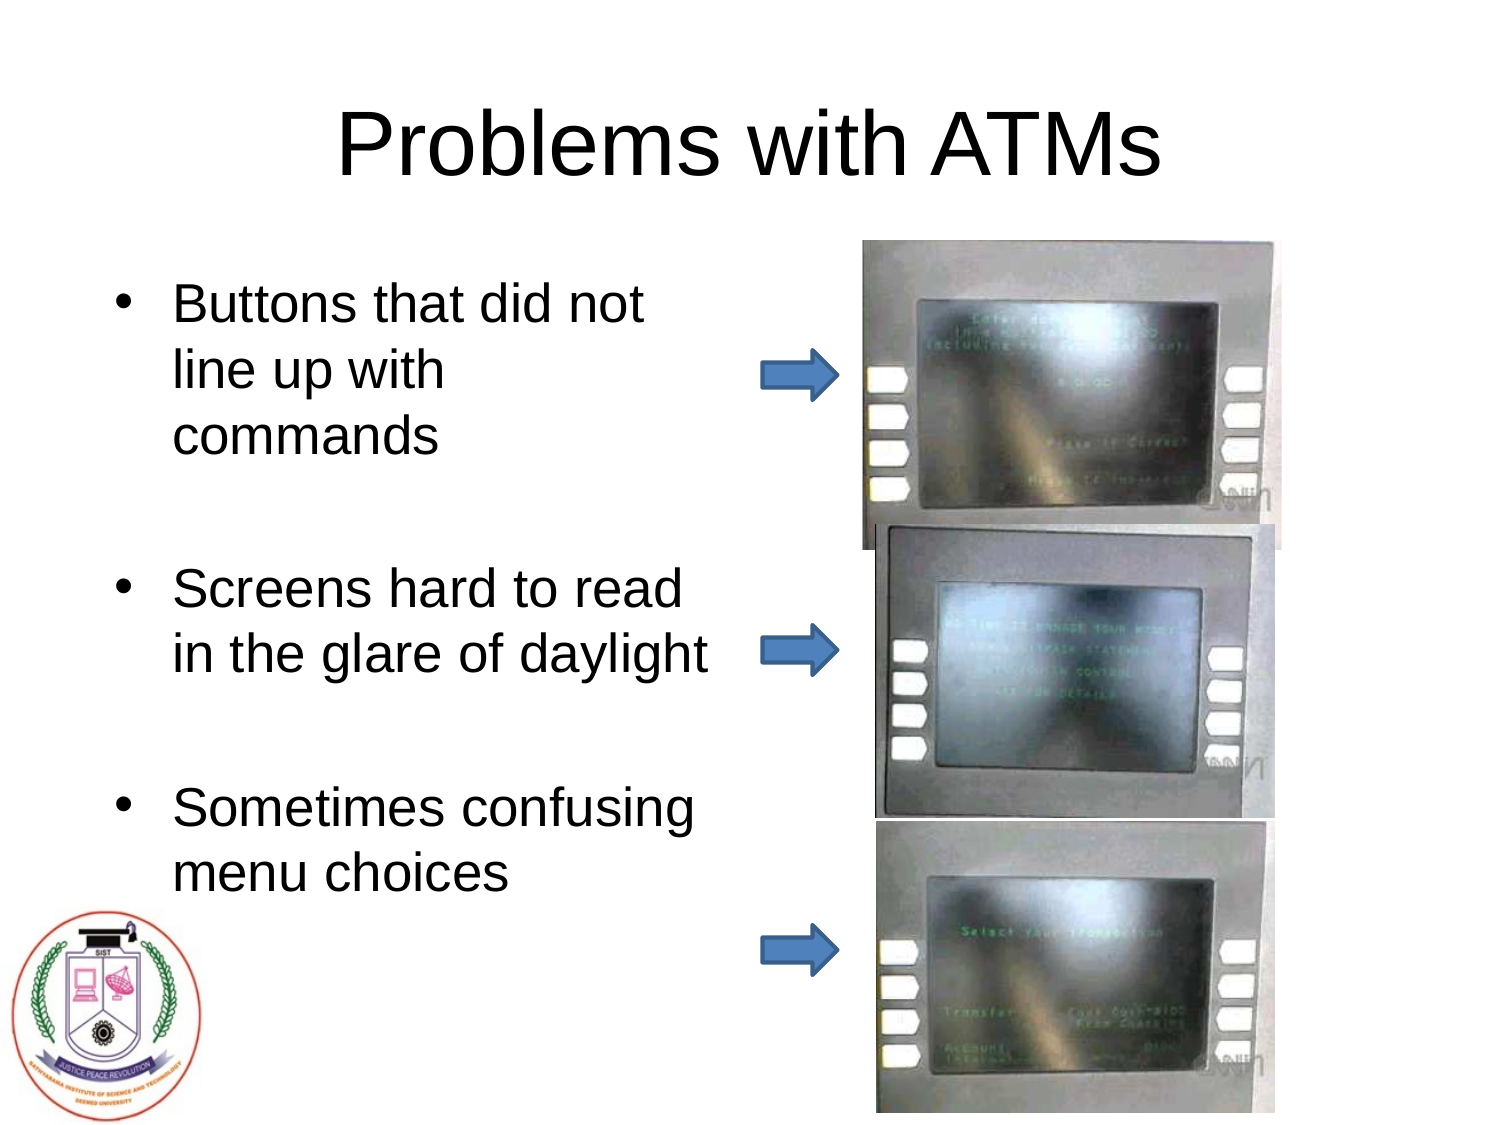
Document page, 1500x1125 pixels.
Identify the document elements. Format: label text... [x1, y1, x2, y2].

picture [0, 907, 213, 1125]
picture [876, 821, 1276, 1113]
picture [874, 524, 1276, 818]
text_box [760, 348, 840, 402]
title Problems with ATMs [75, 45, 1425, 233]
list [862, 240, 1282, 551]
text_box [760, 623, 840, 677]
text_box [760, 923, 840, 977]
list Buttons that did not line up with commands Screens hard to read in the glare of daylight Sometimes confusing menu choices [99, 260, 738, 1011]
